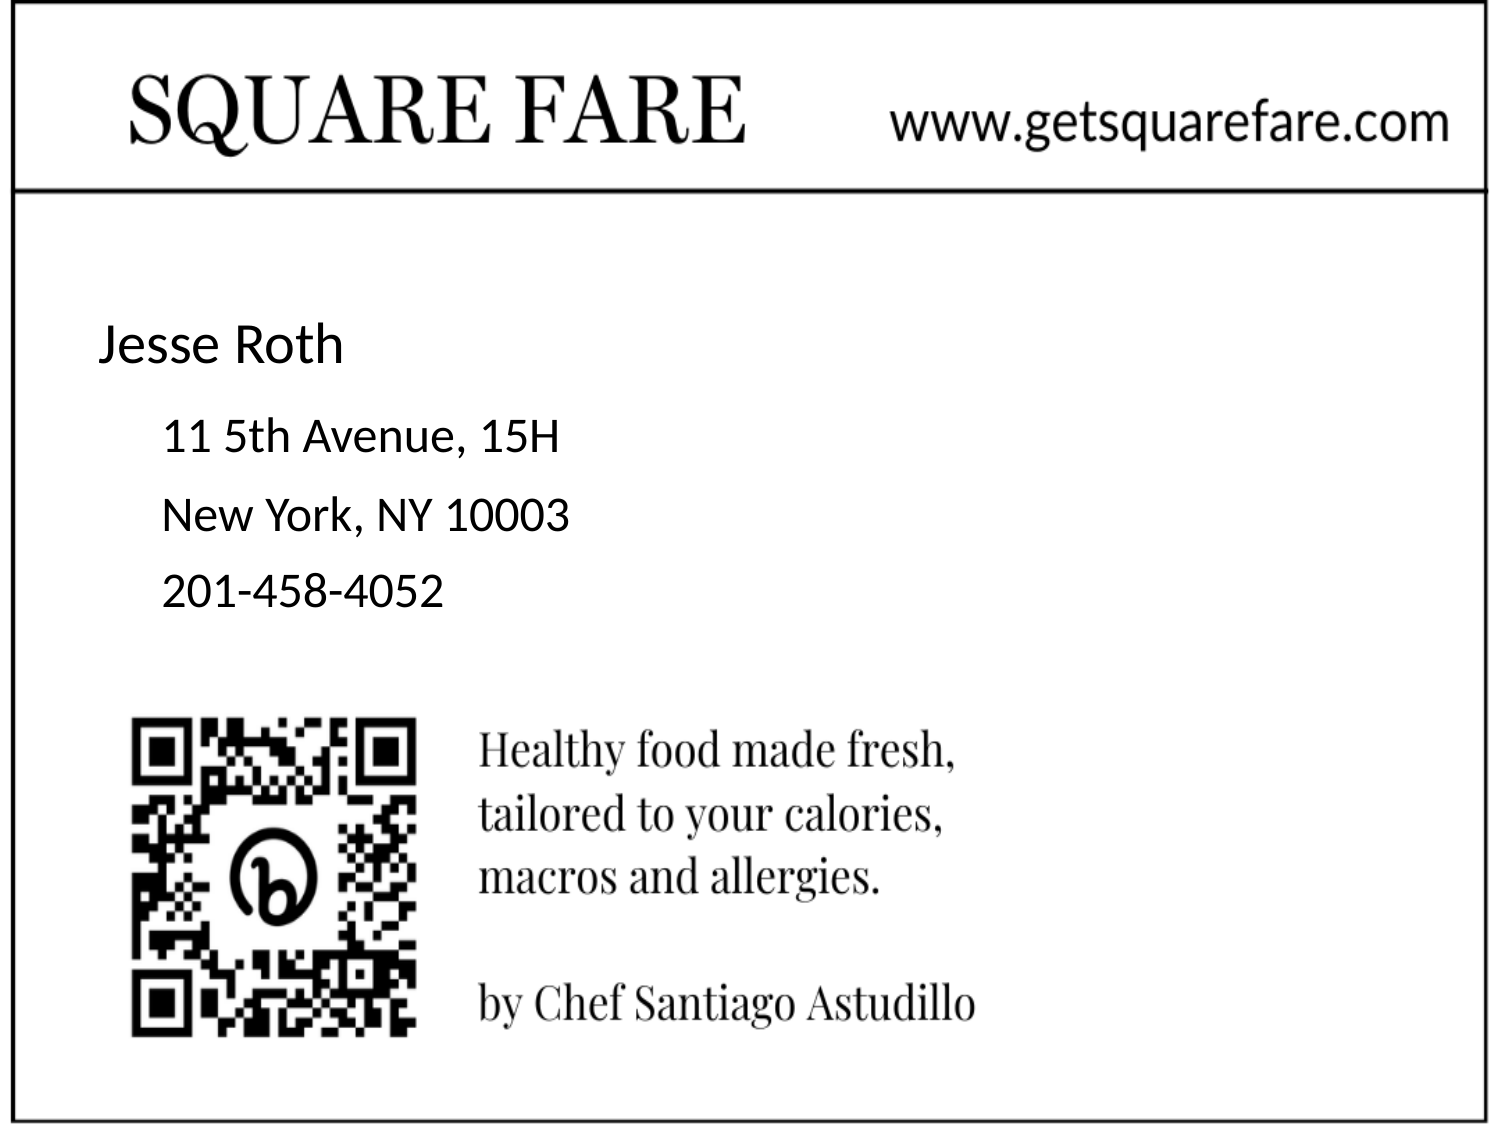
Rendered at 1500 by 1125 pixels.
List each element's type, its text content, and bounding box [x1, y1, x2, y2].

text_box New York, NY 10003 [146, 473, 1442, 549]
text_box 201-458-4052 [146, 549, 958, 625]
text_box 11 5th Avenue, 15H [146, 395, 1500, 471]
picture [0, 0, 1500, 1125]
title Jesse Roth [83, 284, 1152, 396]
